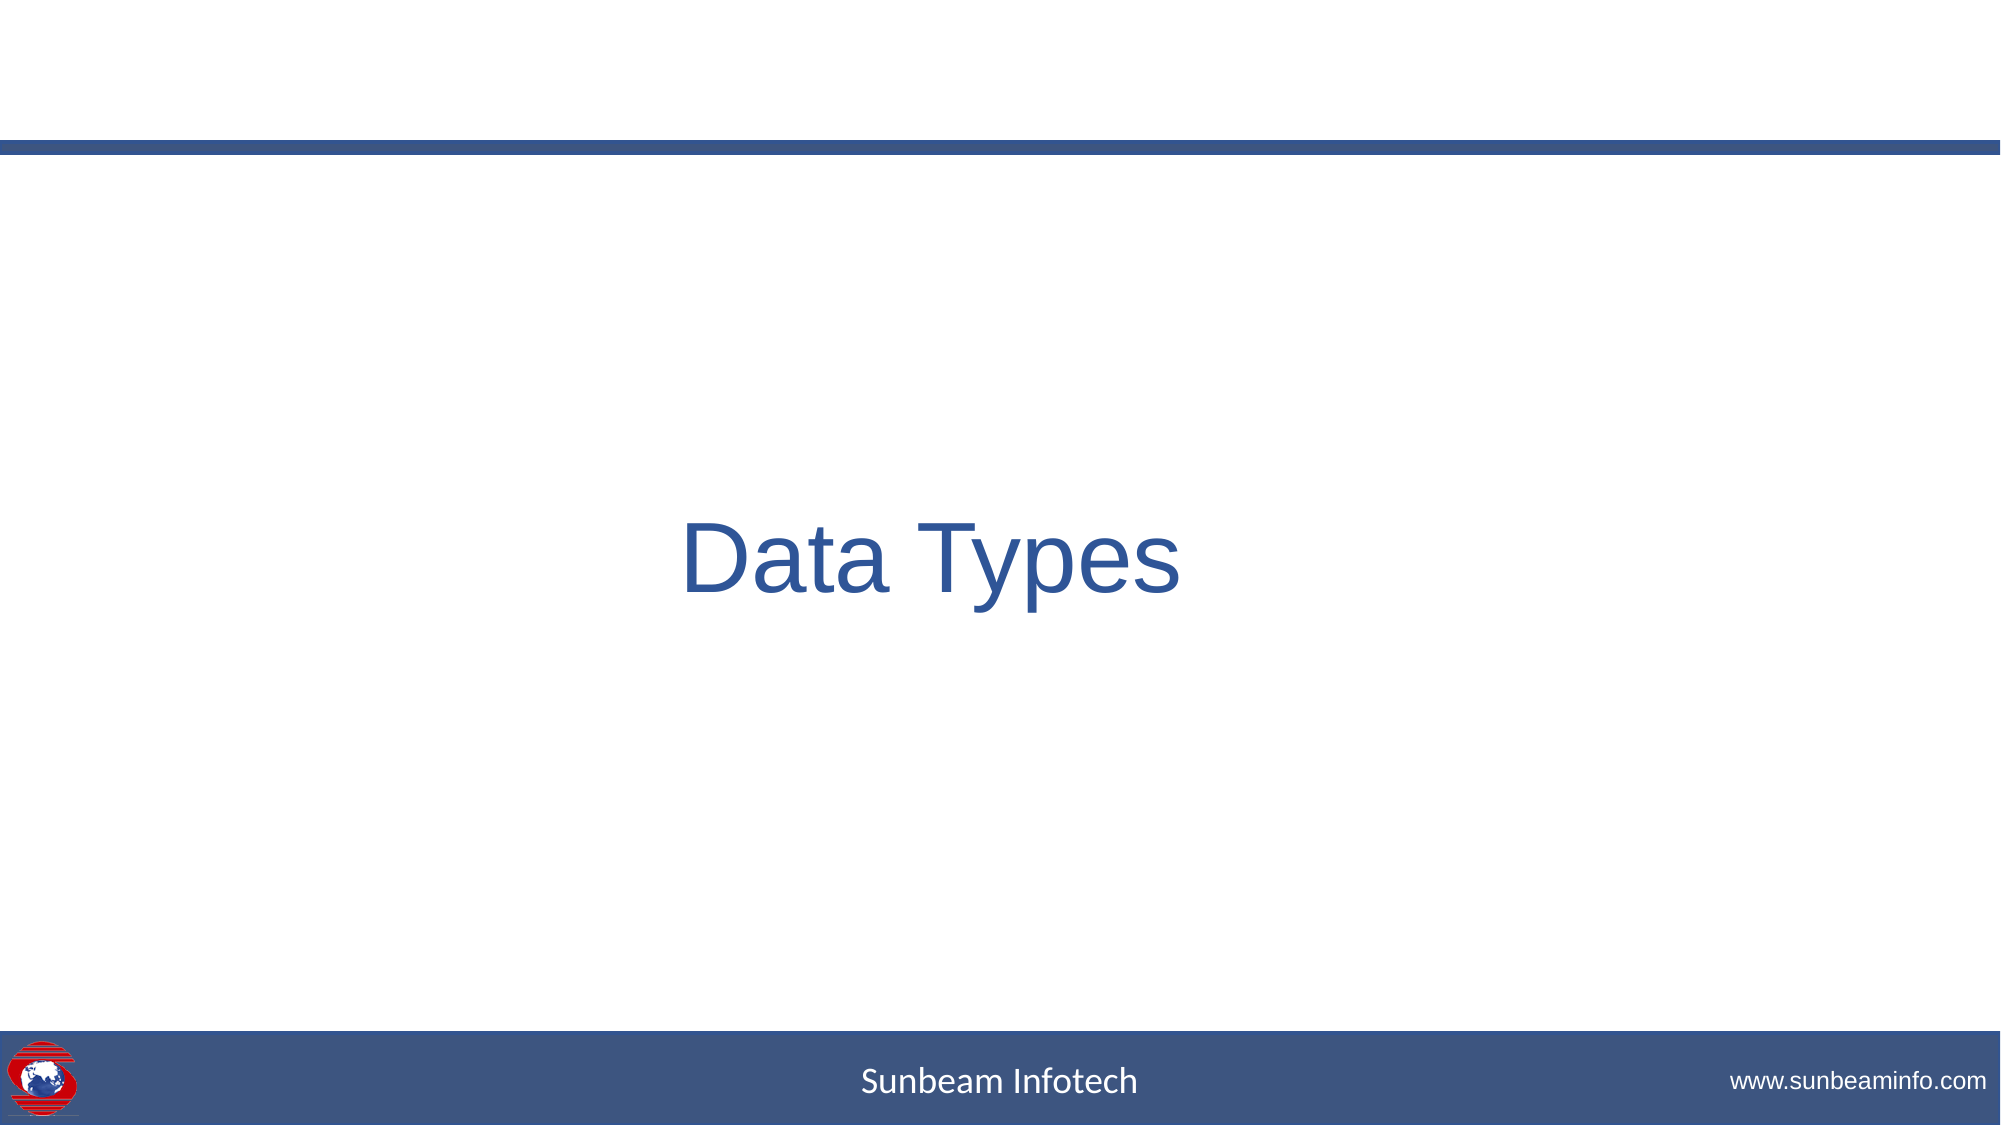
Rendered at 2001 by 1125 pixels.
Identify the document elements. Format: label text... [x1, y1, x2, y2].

list Data Types [0, 498, 1905, 675]
picture [1, 1036, 82, 1116]
